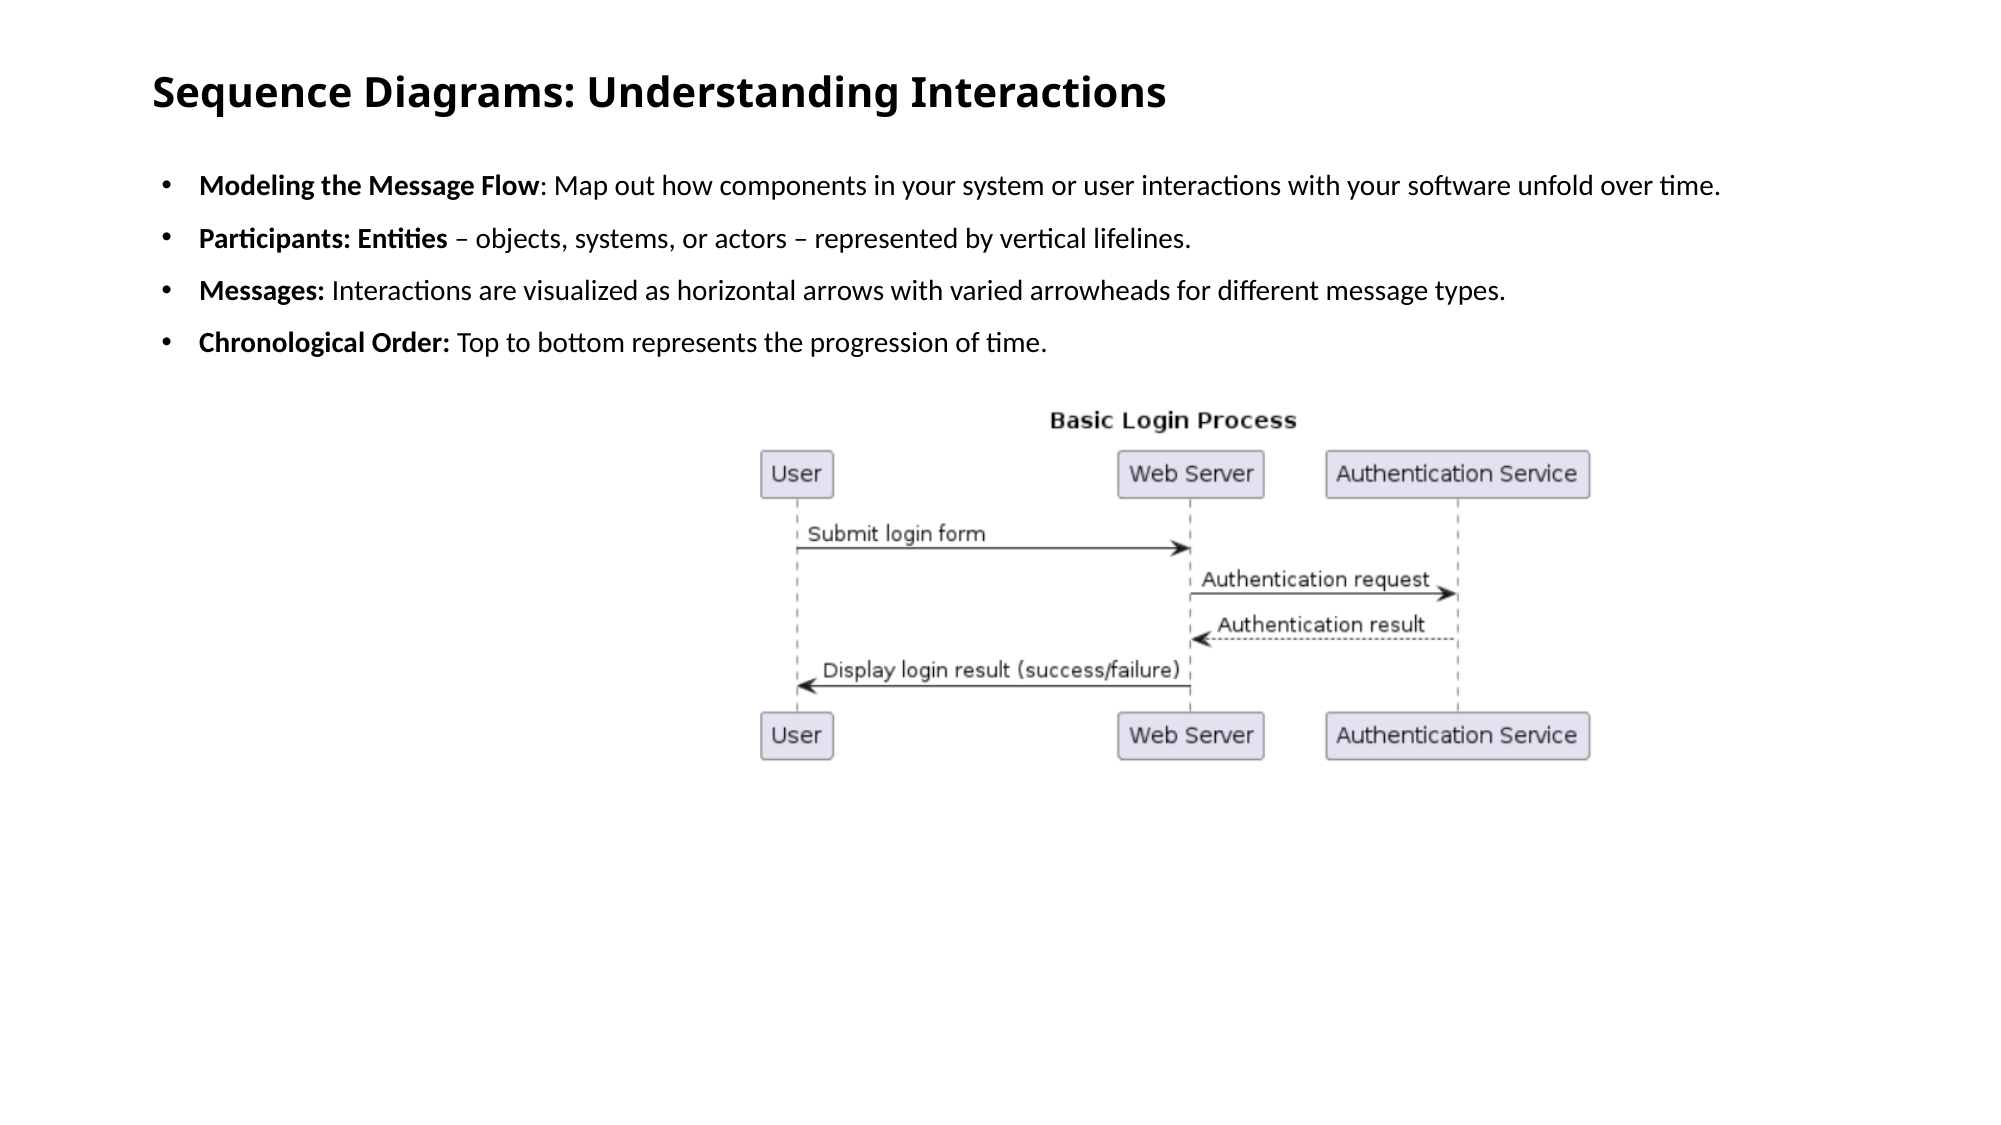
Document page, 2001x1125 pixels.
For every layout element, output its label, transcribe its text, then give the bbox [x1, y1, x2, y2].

title Sequence Diagrams: Understanding Interactions [137, 13, 1863, 175]
list Modeling the Message Flow: Map out how components in your system or user interactions with your software unfold over time. Participants: Entities – objects, systems, or actors – represented by vertical lifelines. Messages: Interactions are visualized as horizontal arrows with varied arrowheads for different message types. Chronological Order: Top to bottom represents the progression of time. [146, 162, 1872, 416]
picture [749, 377, 1603, 793]
